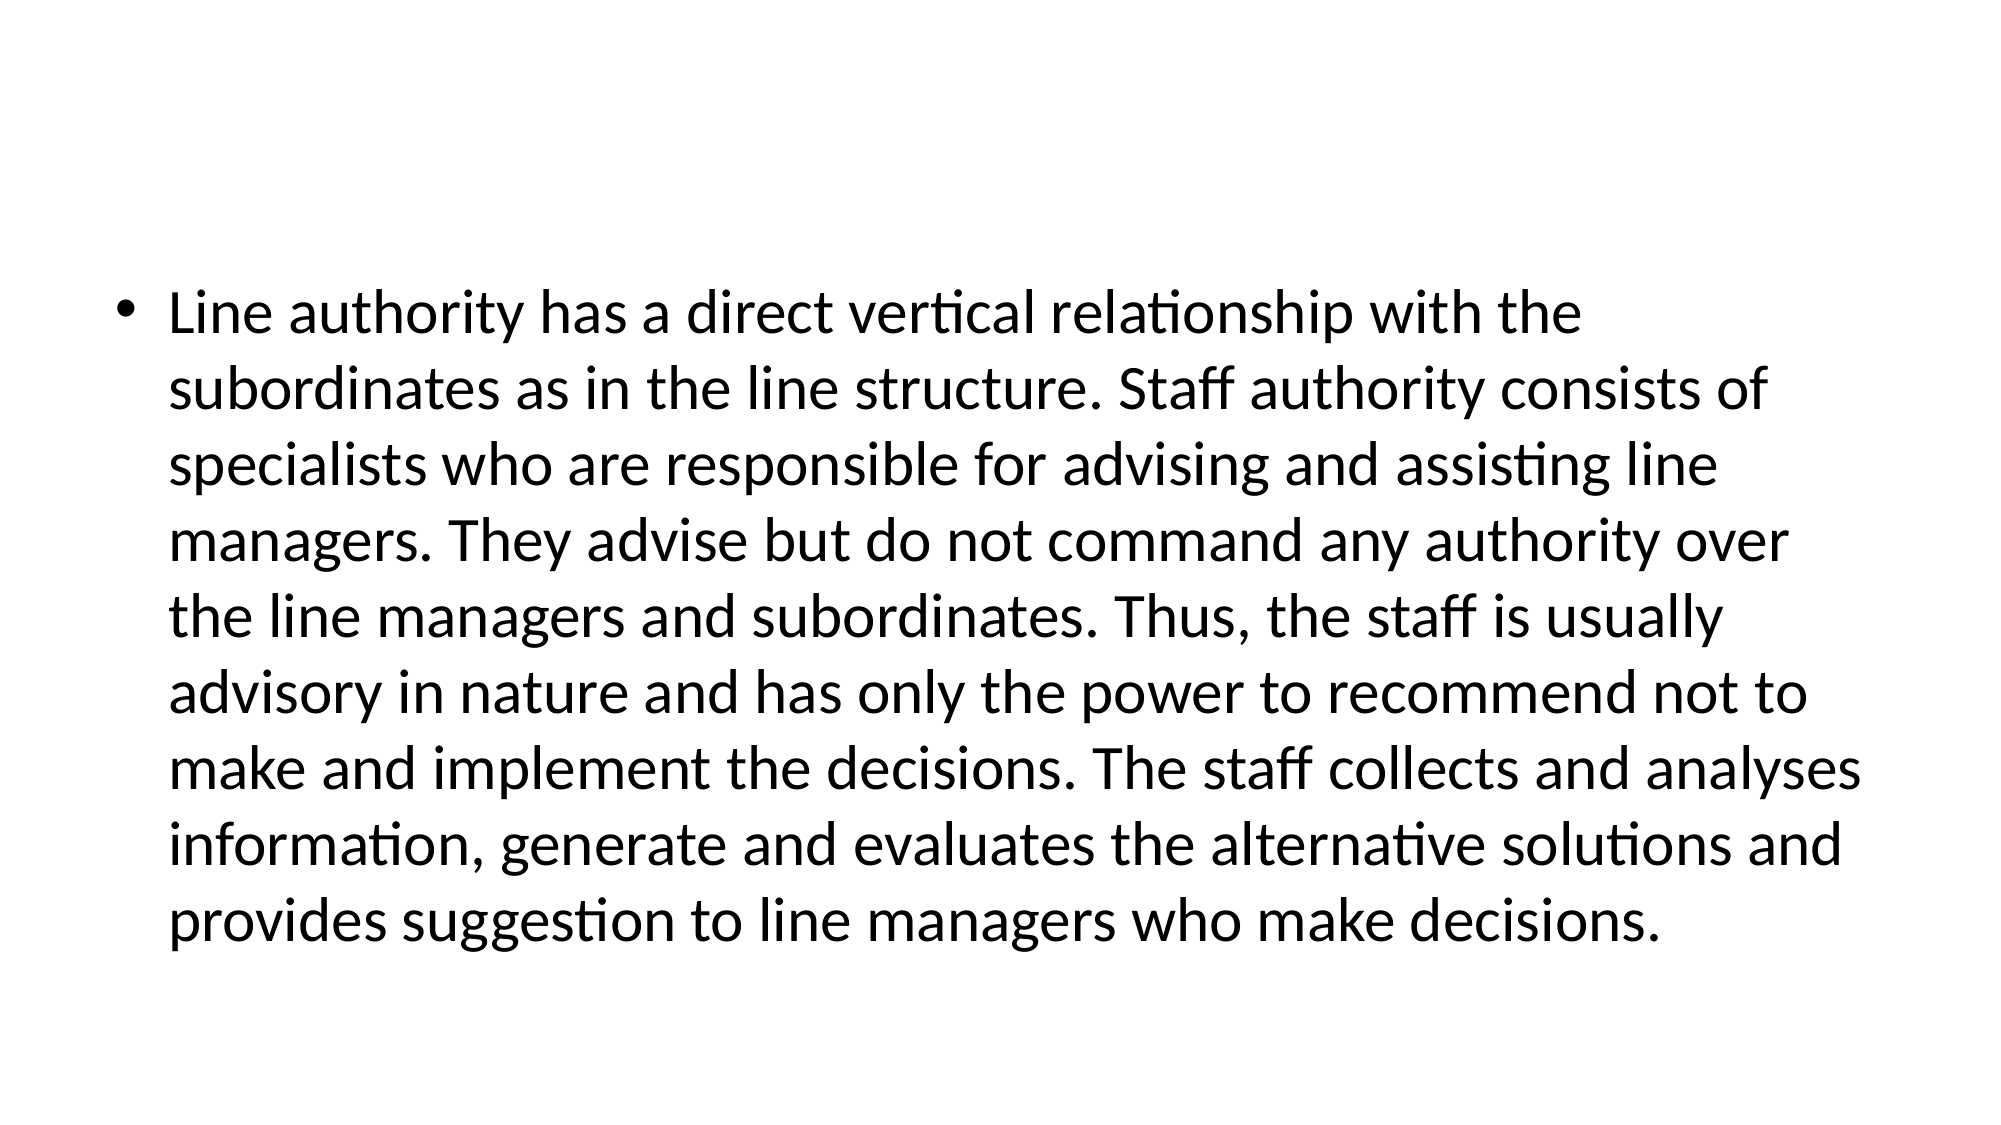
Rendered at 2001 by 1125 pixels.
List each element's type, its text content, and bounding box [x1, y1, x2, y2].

list Line authority has a direct vertical relationship with the subordinates as in the line structure. Staff authority consists of specialists who are responsible for advising and assisting line managers. They advise but do not command any authority over the line managers and subordinates. Thus, the staff is usually advisory in nature and has only the power to recommend not to make and implement the decisions. The staff collects and analyses information, generate and evaluates the alternative solutions and provides suggestion to line managers who make decisions. [99, 262, 1900, 1005]
